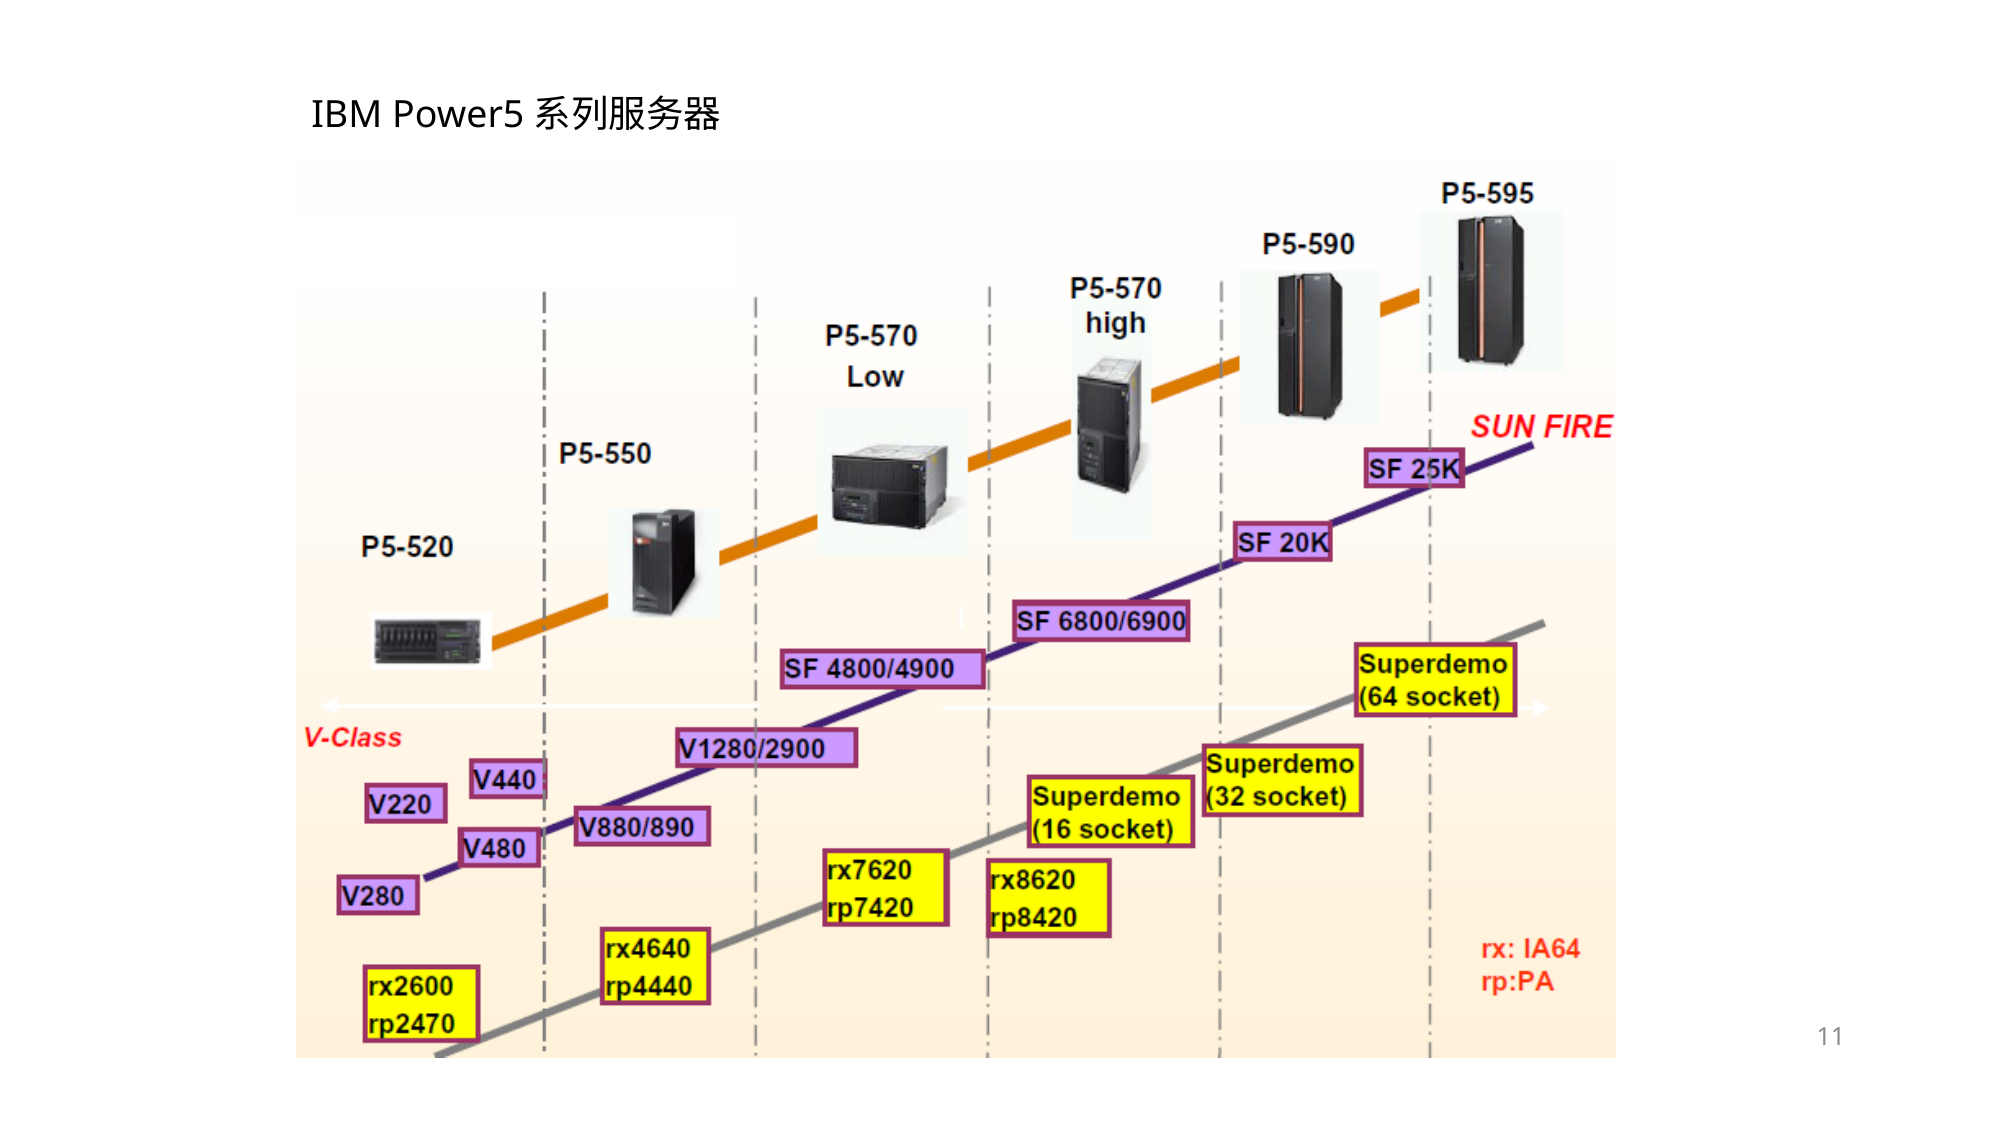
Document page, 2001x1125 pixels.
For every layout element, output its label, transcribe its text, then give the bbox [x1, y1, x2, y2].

text_box IBM Power5系列服务器 [296, 83, 802, 143]
slide_number 11 [1443, 999, 1861, 1075]
picture [296, 158, 1616, 1058]
